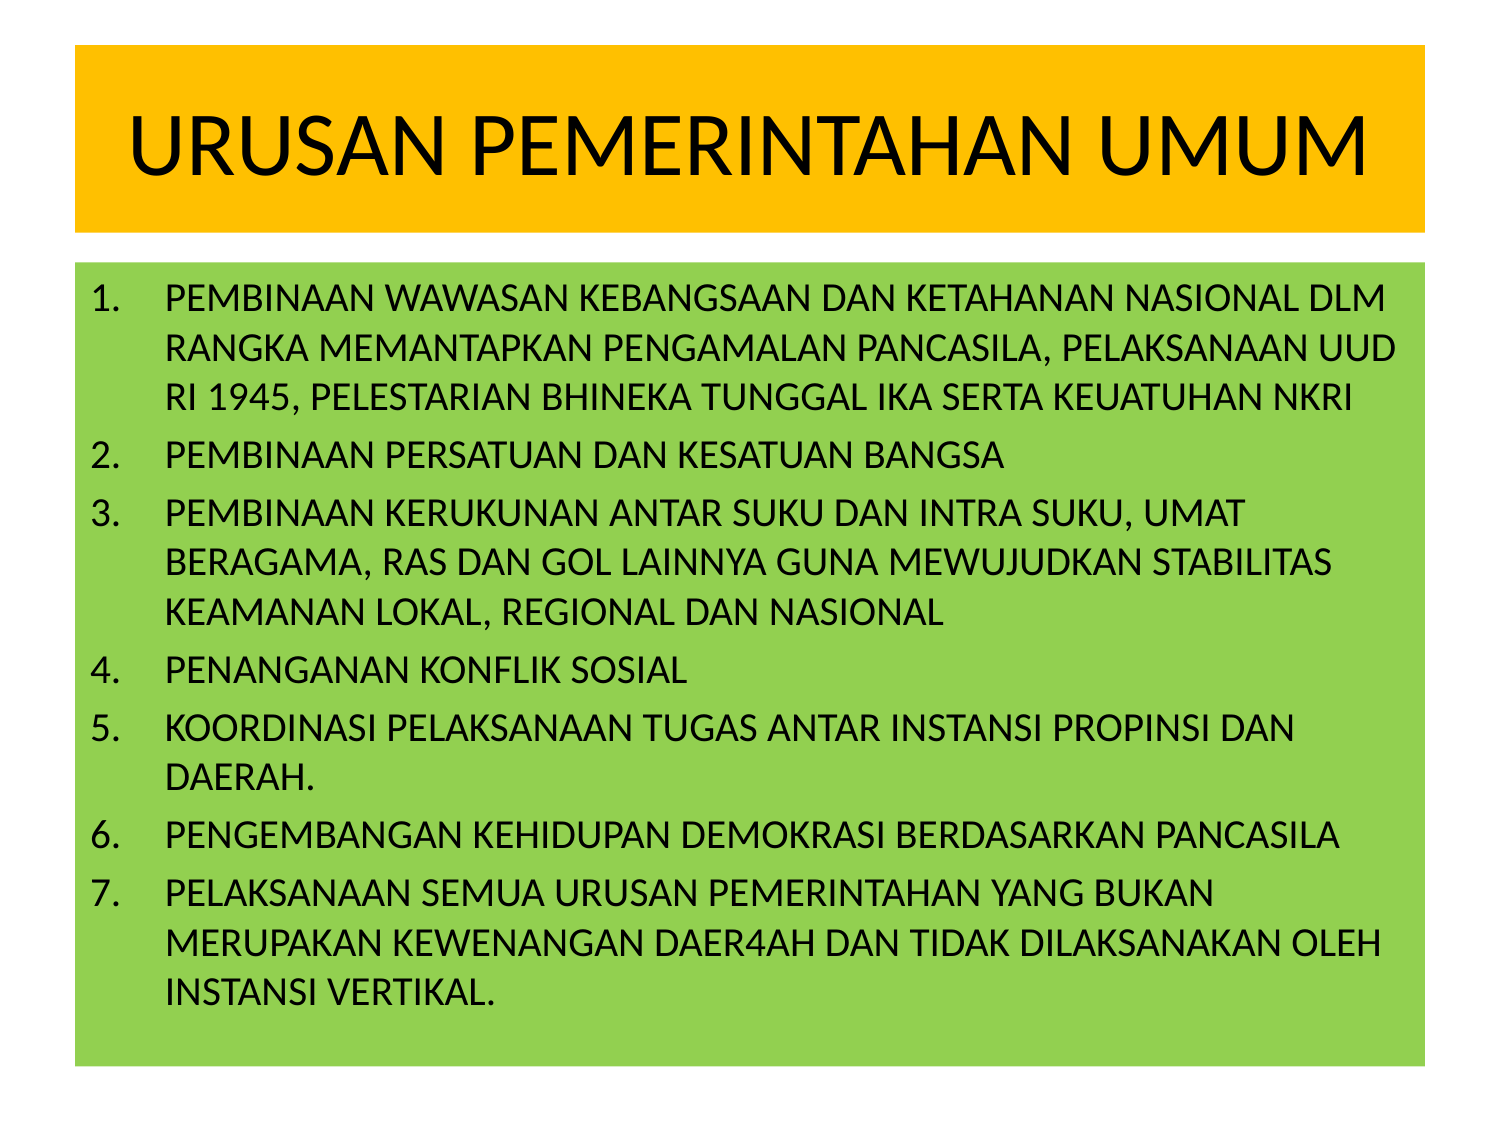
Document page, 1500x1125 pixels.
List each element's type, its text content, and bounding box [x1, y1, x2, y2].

list PEMBINAAN WAWASAN KEBANGSAAN DAN KETAHANAN NASIONAL DLM RANGKA MEMANTAPKAN PENGAMALAN PANCASILA, PELAKSANAAN UUD RI 1945, PELESTARIAN BHINEKA TUNGGAL IKA SERTA KEUATUHAN NKRI PEMBINAAN PERSATUAN DAN KESATUAN BANGSA PEMBINAAN KERUKUNAN ANTAR SUKU DAN INTRA SUKU, UMAT BERAGAMA, RAS DAN GOL LAINNYA GUNA MEWUJUDKAN STABILITAS KEAMANAN LOKAL, REGIONAL DAN NASIONAL PENANGANAN KONFLIK SOSIAL KOORDINASI PELAKSANAAN TUGAS ANTAR INSTANSI PROPINSI DAN DAERAH. PENGEMBANGAN KEHIDUPAN DEMOKRASI BERDASARKAN PANCASILA PELAKSANAAN SEMUA URUSAN PEMERINTAHAN YANG BUKAN MERUPAKAN KEWENANGAN DAER4AH DAN TIDAK DILAKSANAKAN OLEH INSTANSI VERTIKAL. [75, 262, 1425, 1067]
title URUSAN PEMERINTAHAN UMUM [75, 45, 1425, 233]
